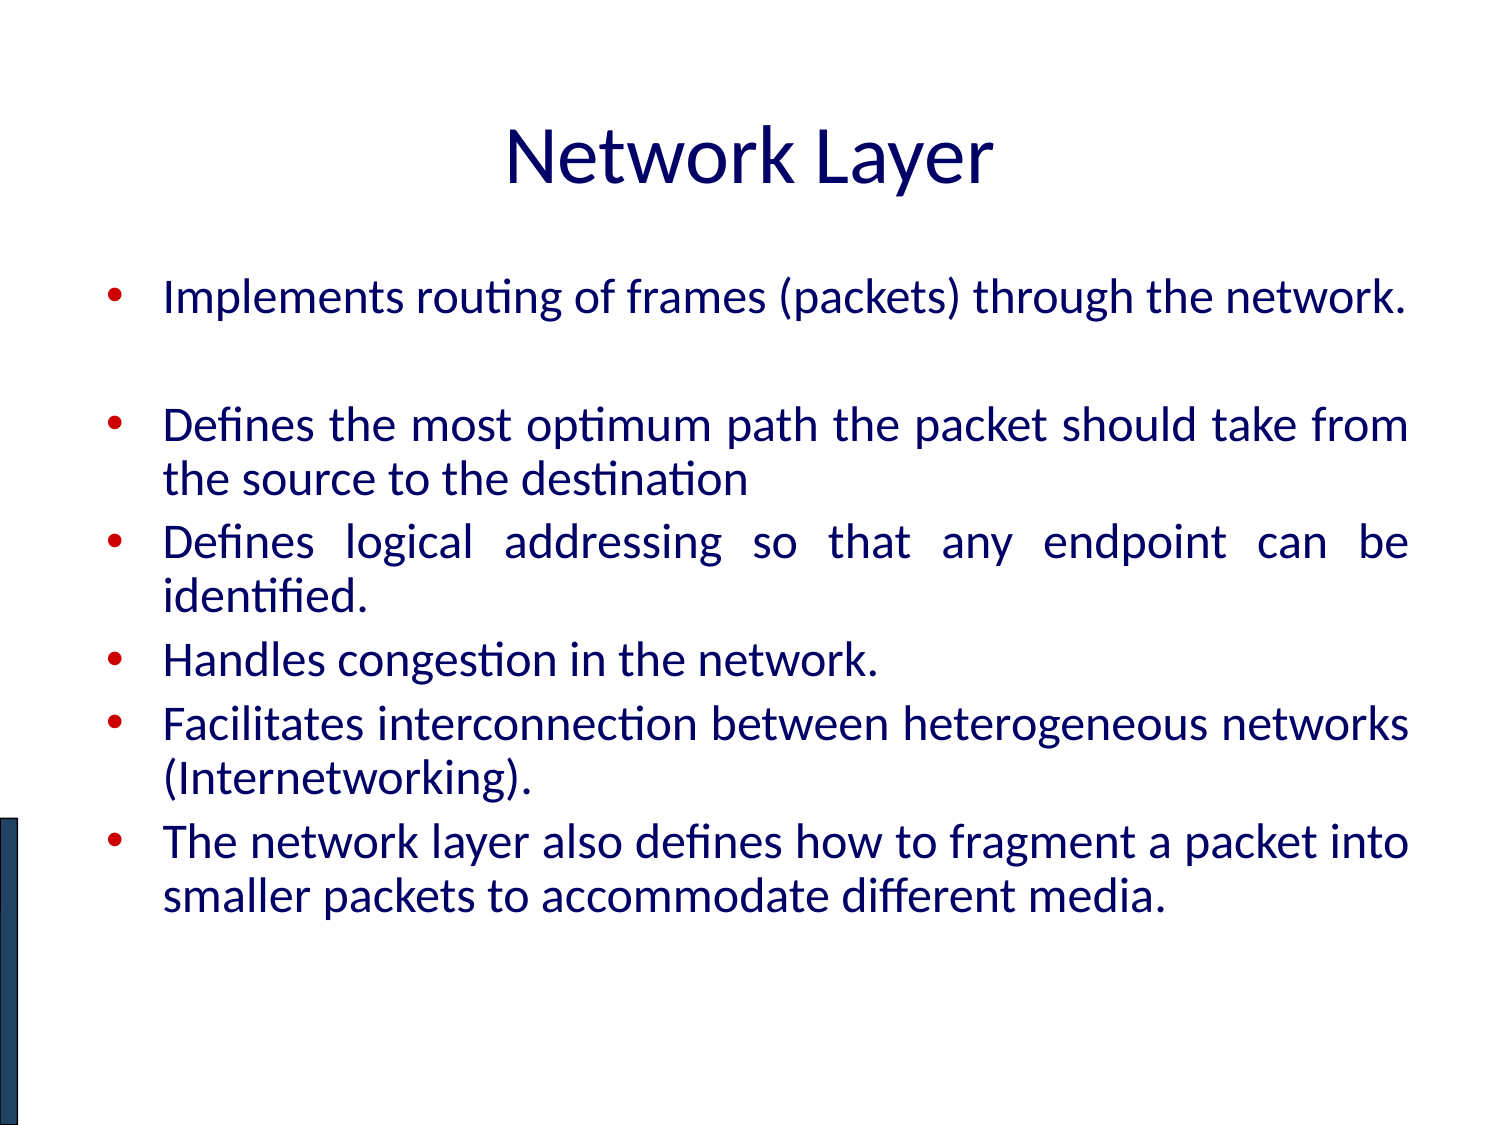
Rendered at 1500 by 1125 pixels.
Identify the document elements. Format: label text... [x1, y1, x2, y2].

text_box [0, 818, 18, 1125]
title Network Layer [75, 62, 1425, 238]
list Implements routing of frames (packets) through the network. Defines the most optimum path the packet should take from the source to the destination Defines logical addressing so that any endpoint can be identified. Handles congestion in the network. Facilitates interconnection between heterogeneous networks (Internetworking). The network layer also defines how to fragment a packet into smaller packets to accommodate different media. [75, 262, 1425, 1005]
